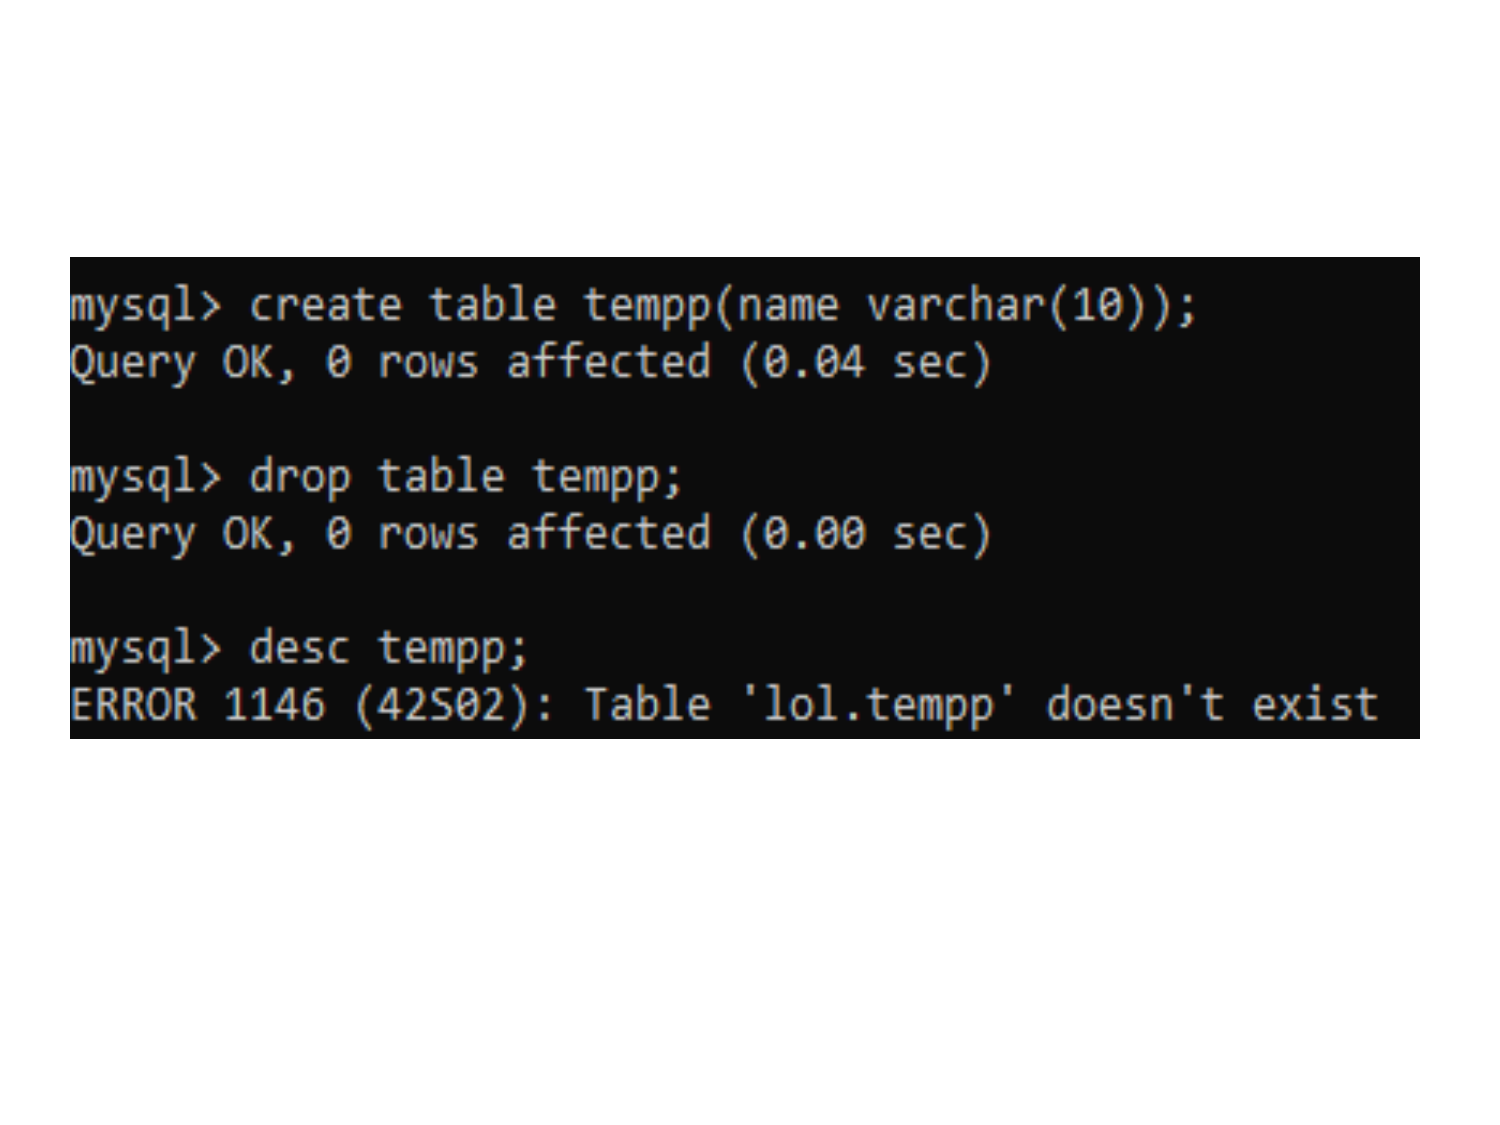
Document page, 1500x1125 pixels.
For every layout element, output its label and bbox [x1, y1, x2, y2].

picture [70, 257, 1420, 739]
